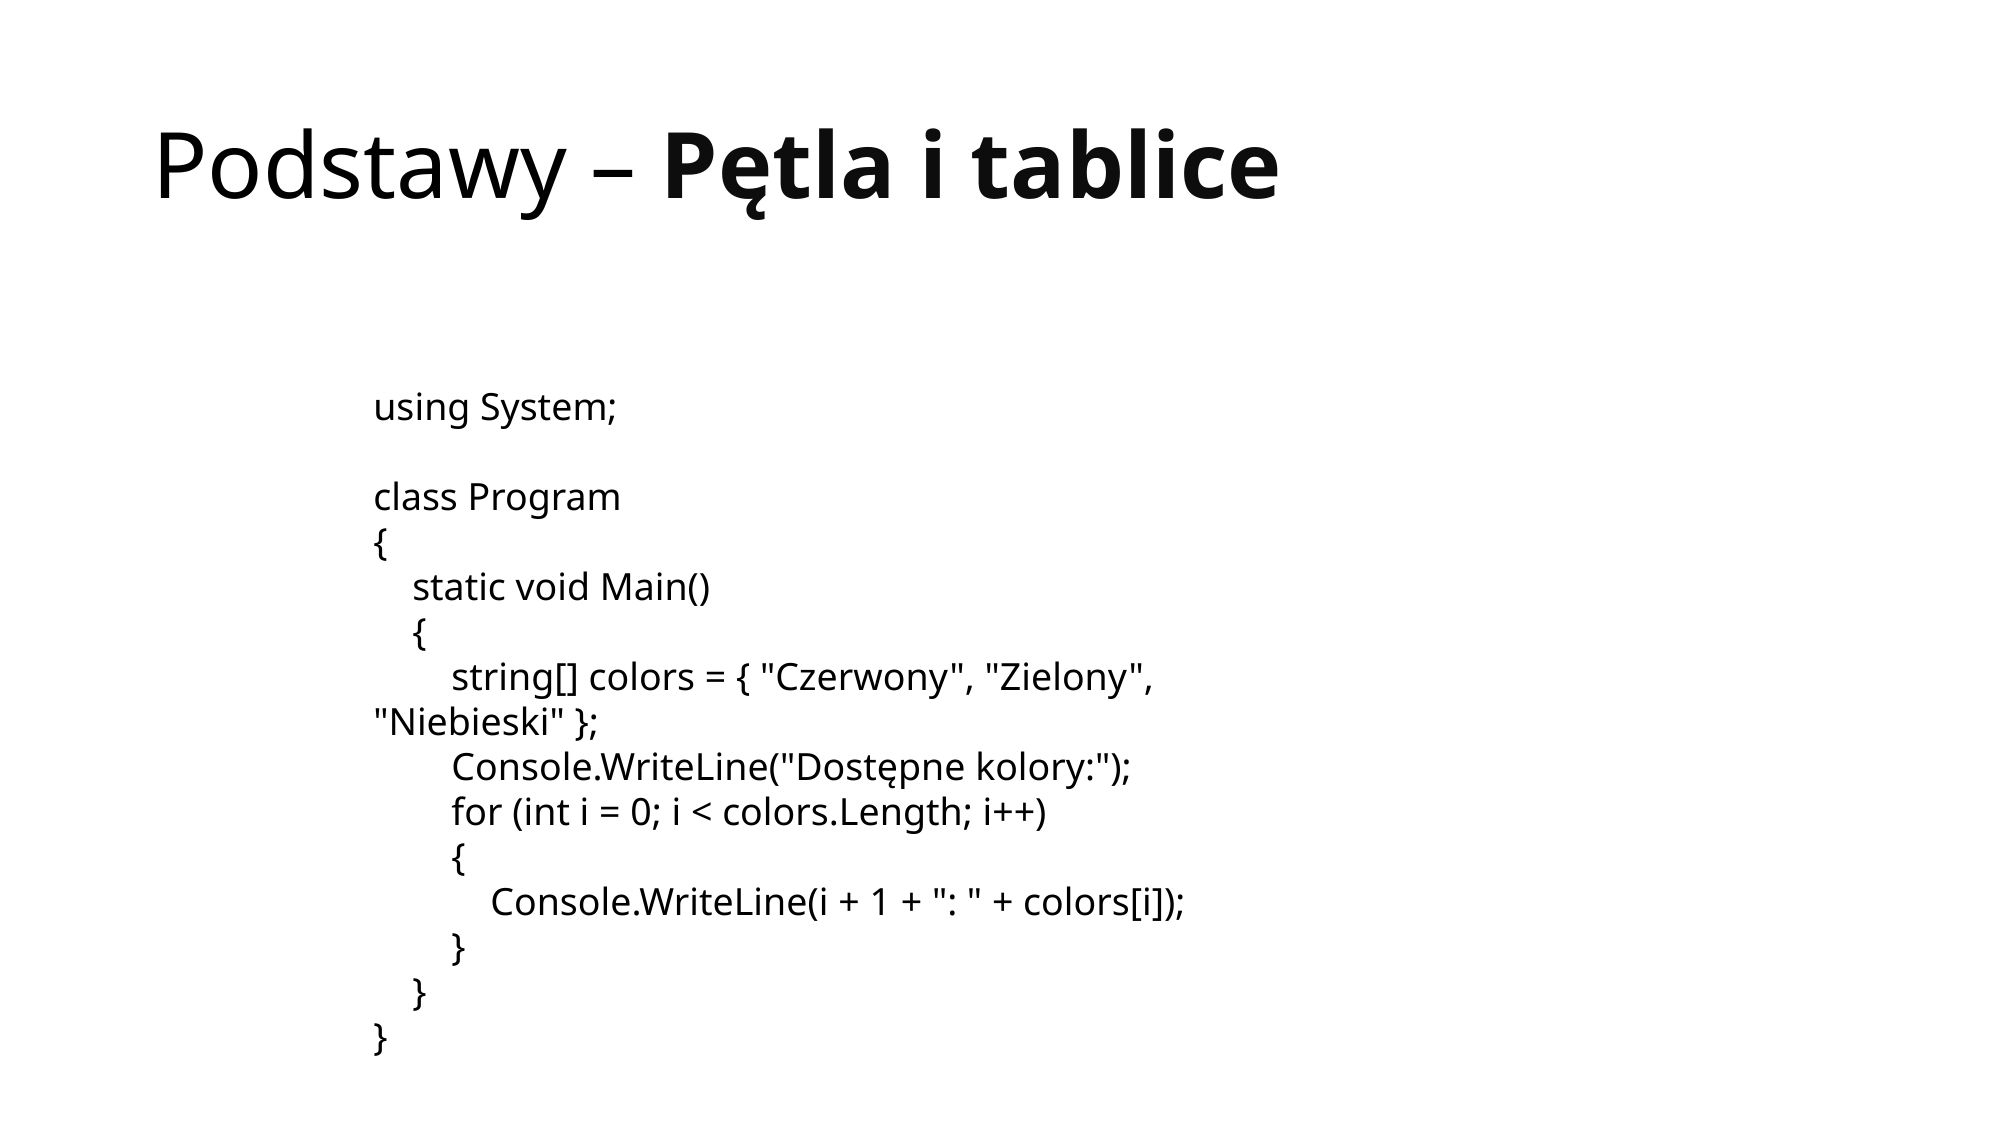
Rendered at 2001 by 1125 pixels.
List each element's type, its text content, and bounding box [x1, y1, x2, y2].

title Podstawy – Pętla i tablice [137, 59, 1863, 278]
text_box using System; class Program { static void Main() { string[] colors = { "Czerwony", "Zielony", "Niebieski" }; Console.WriteLine("Dostępne kolory:"); for (int i = 0; i < colors.Length; i++) { Console.WriteLine(i + 1 + ": " + colors[i]); } } } [358, 375, 1359, 1066]
